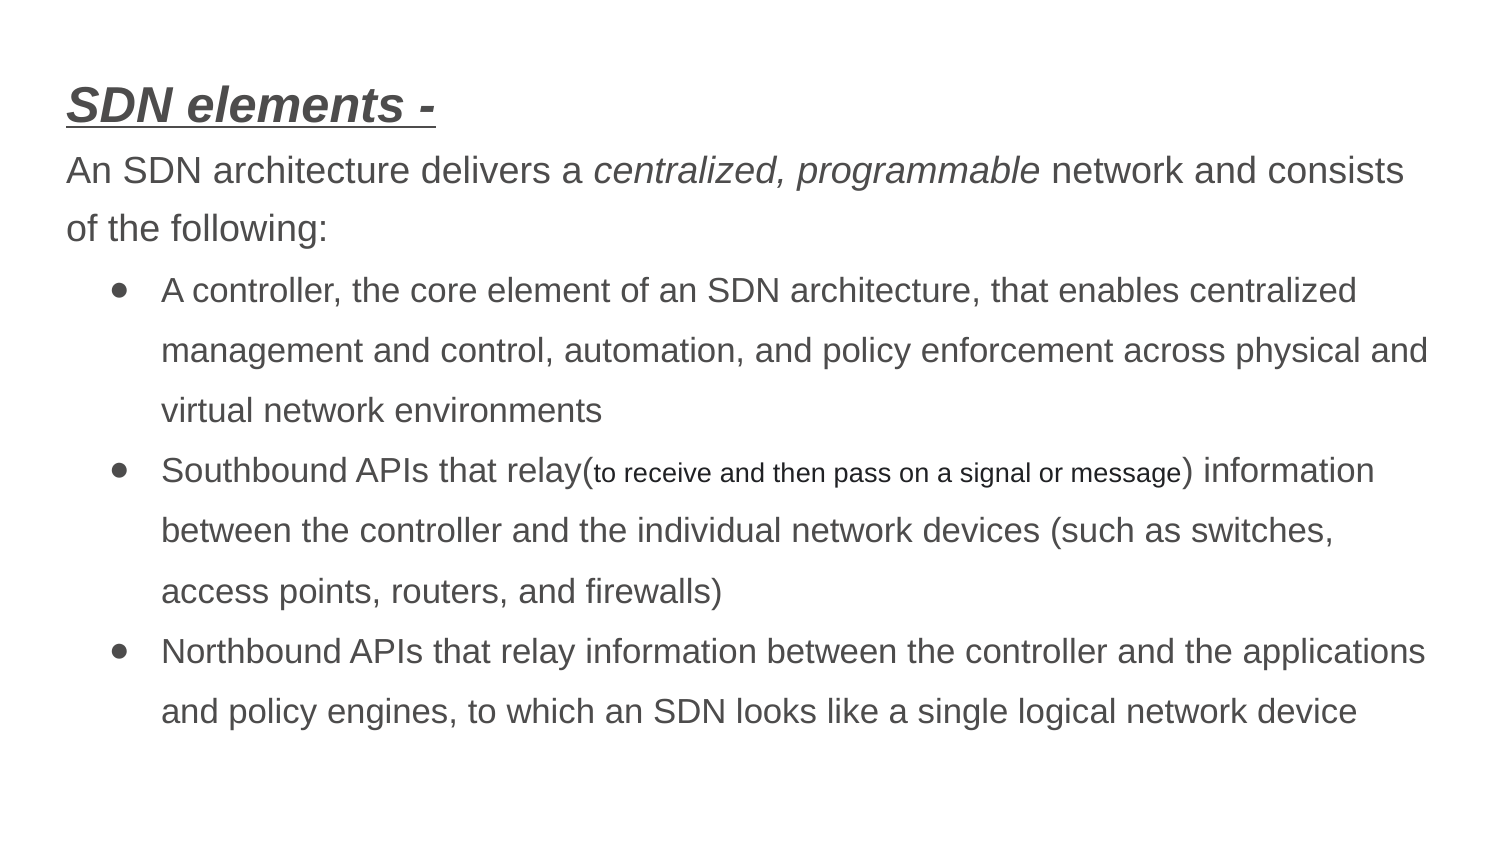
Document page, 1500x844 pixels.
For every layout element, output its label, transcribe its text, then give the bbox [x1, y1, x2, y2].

subtitle SDN elements - An SDN architecture delivers a centralized, programmable network and consists of the following: A controller, the core element of an SDN architecture, that enables centralized management and control, automation, and policy enforcement across physical and virtual network environments Southbound APIs that relay(to receive and then pass on a signal or message) information between the controller and the individual network devices (such as switches, access points, routers, and firewalls) Northbound APIs that relay information between the controller and the applications and policy engines, to which an SDN looks like a single logical network device [51, 40, 1449, 804]
